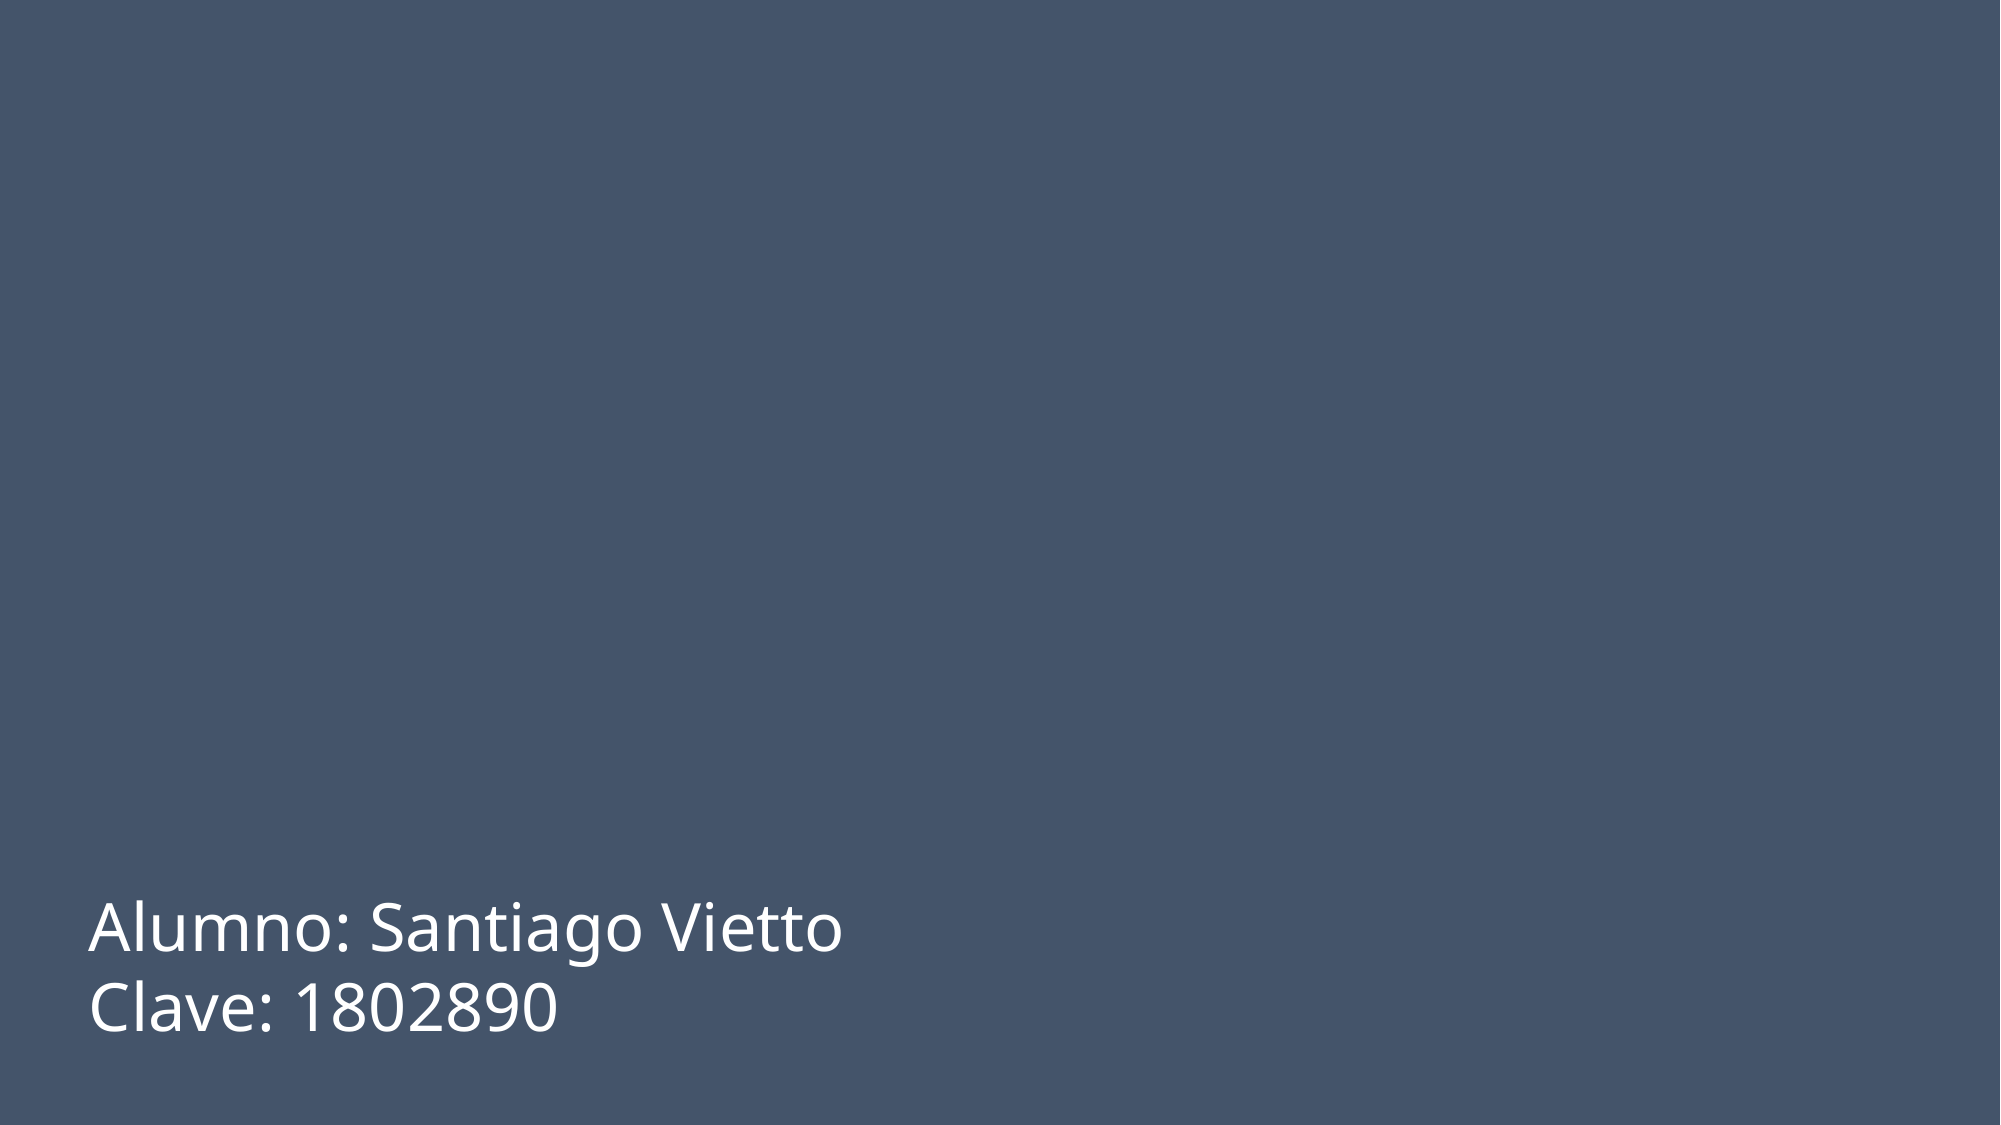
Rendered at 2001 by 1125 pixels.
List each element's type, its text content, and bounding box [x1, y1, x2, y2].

text_box Alumno: Santiago Vietto Clave: 1802890 [74, 877, 1333, 1053]
